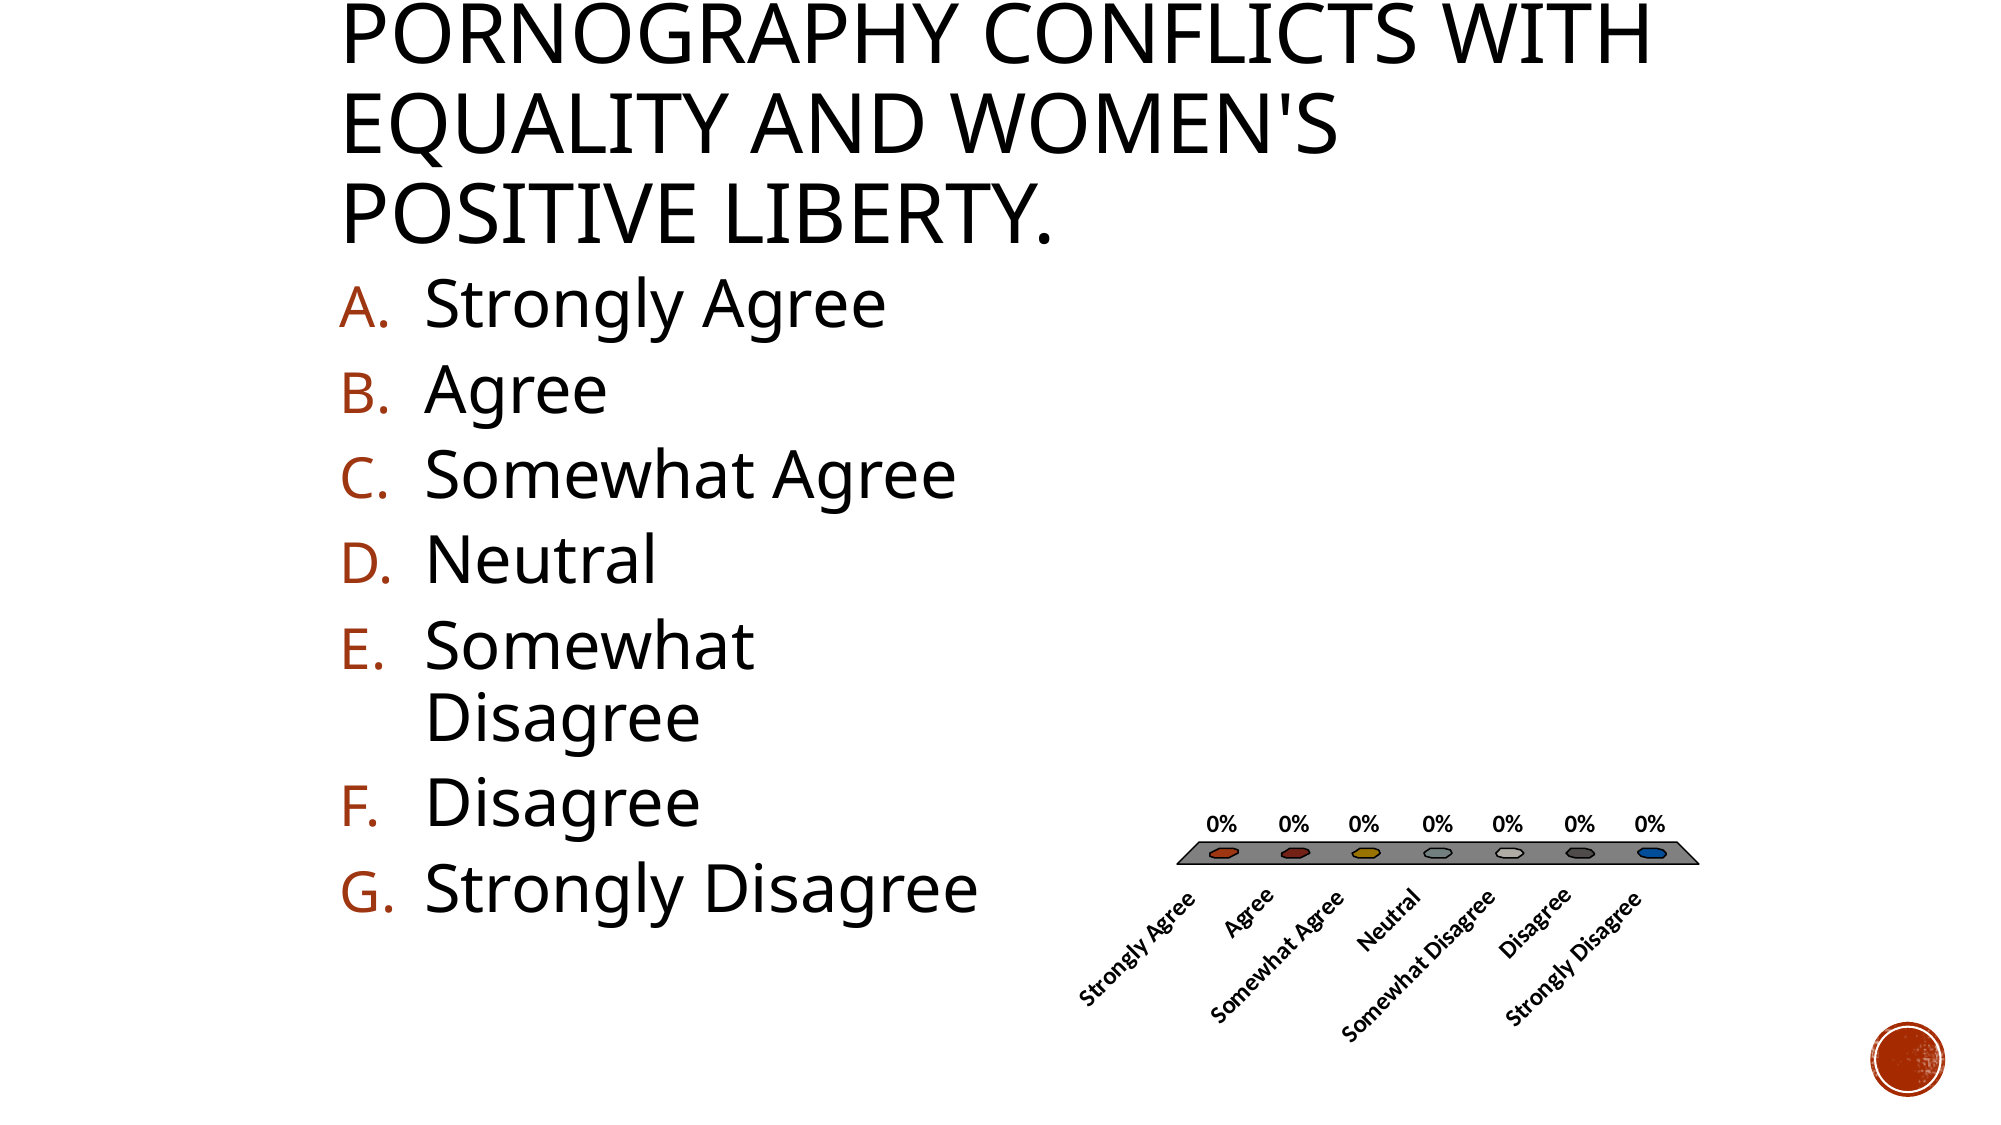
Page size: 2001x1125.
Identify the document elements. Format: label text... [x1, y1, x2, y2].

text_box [989, 262, 1738, 1104]
list Strongly Agree Agree Somewhat Agree Neutral Somewhat Disagree Disagree Strongly Disagree [324, 262, 988, 1068]
title Pornography conflicts with equality and women's positive liberty. [324, 45, 1675, 208]
